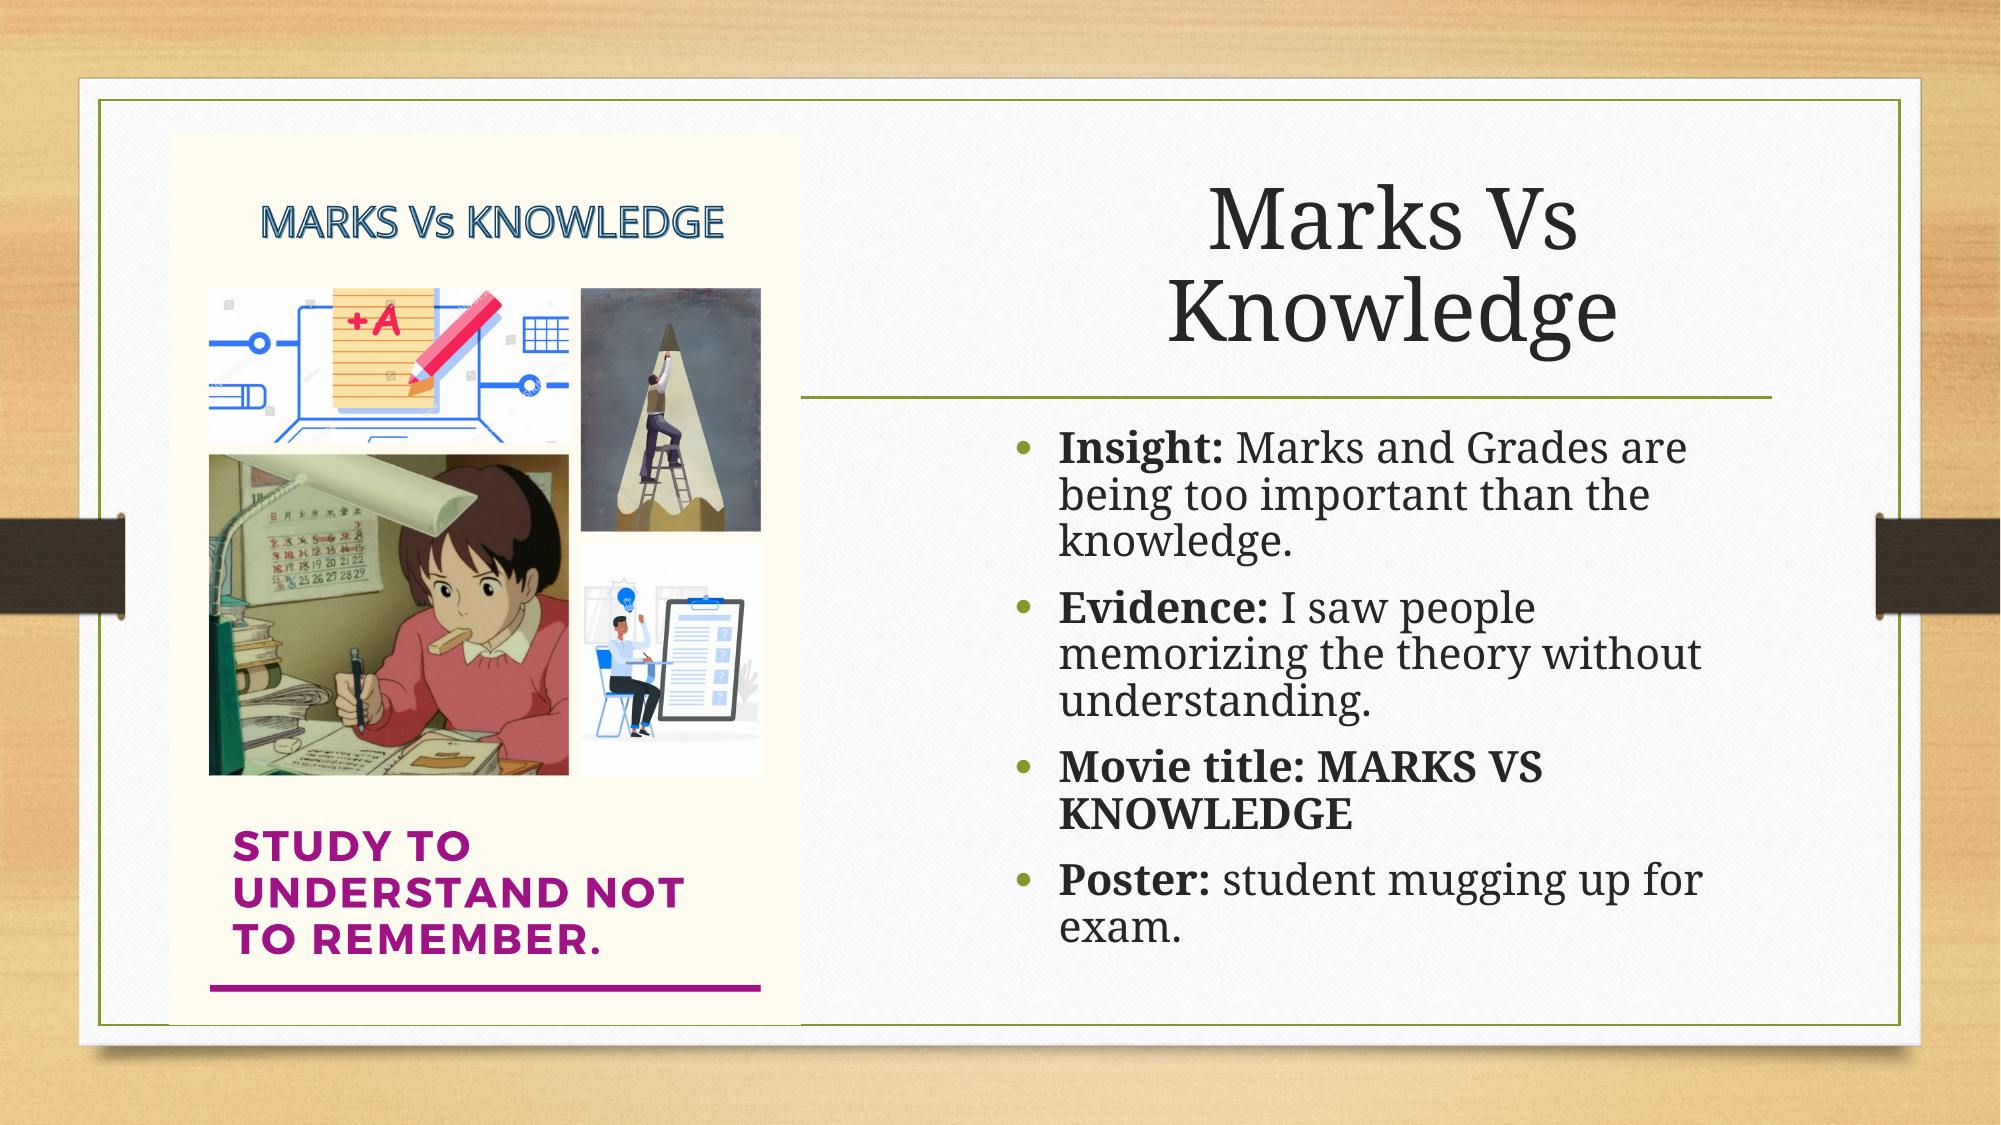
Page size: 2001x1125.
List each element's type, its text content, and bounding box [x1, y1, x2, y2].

text_box Insight: Marks and Grades are being too important than the knowledge. Evidence: I saw people memorizing the theory without understanding. Movie title: MARKS VS KNOWLEDGE Poster: student mugging up for exam. [999, 419, 1788, 964]
picture [0, 0, 2001, 1125]
title Marks Vs Knowledge [999, 161, 1788, 375]
